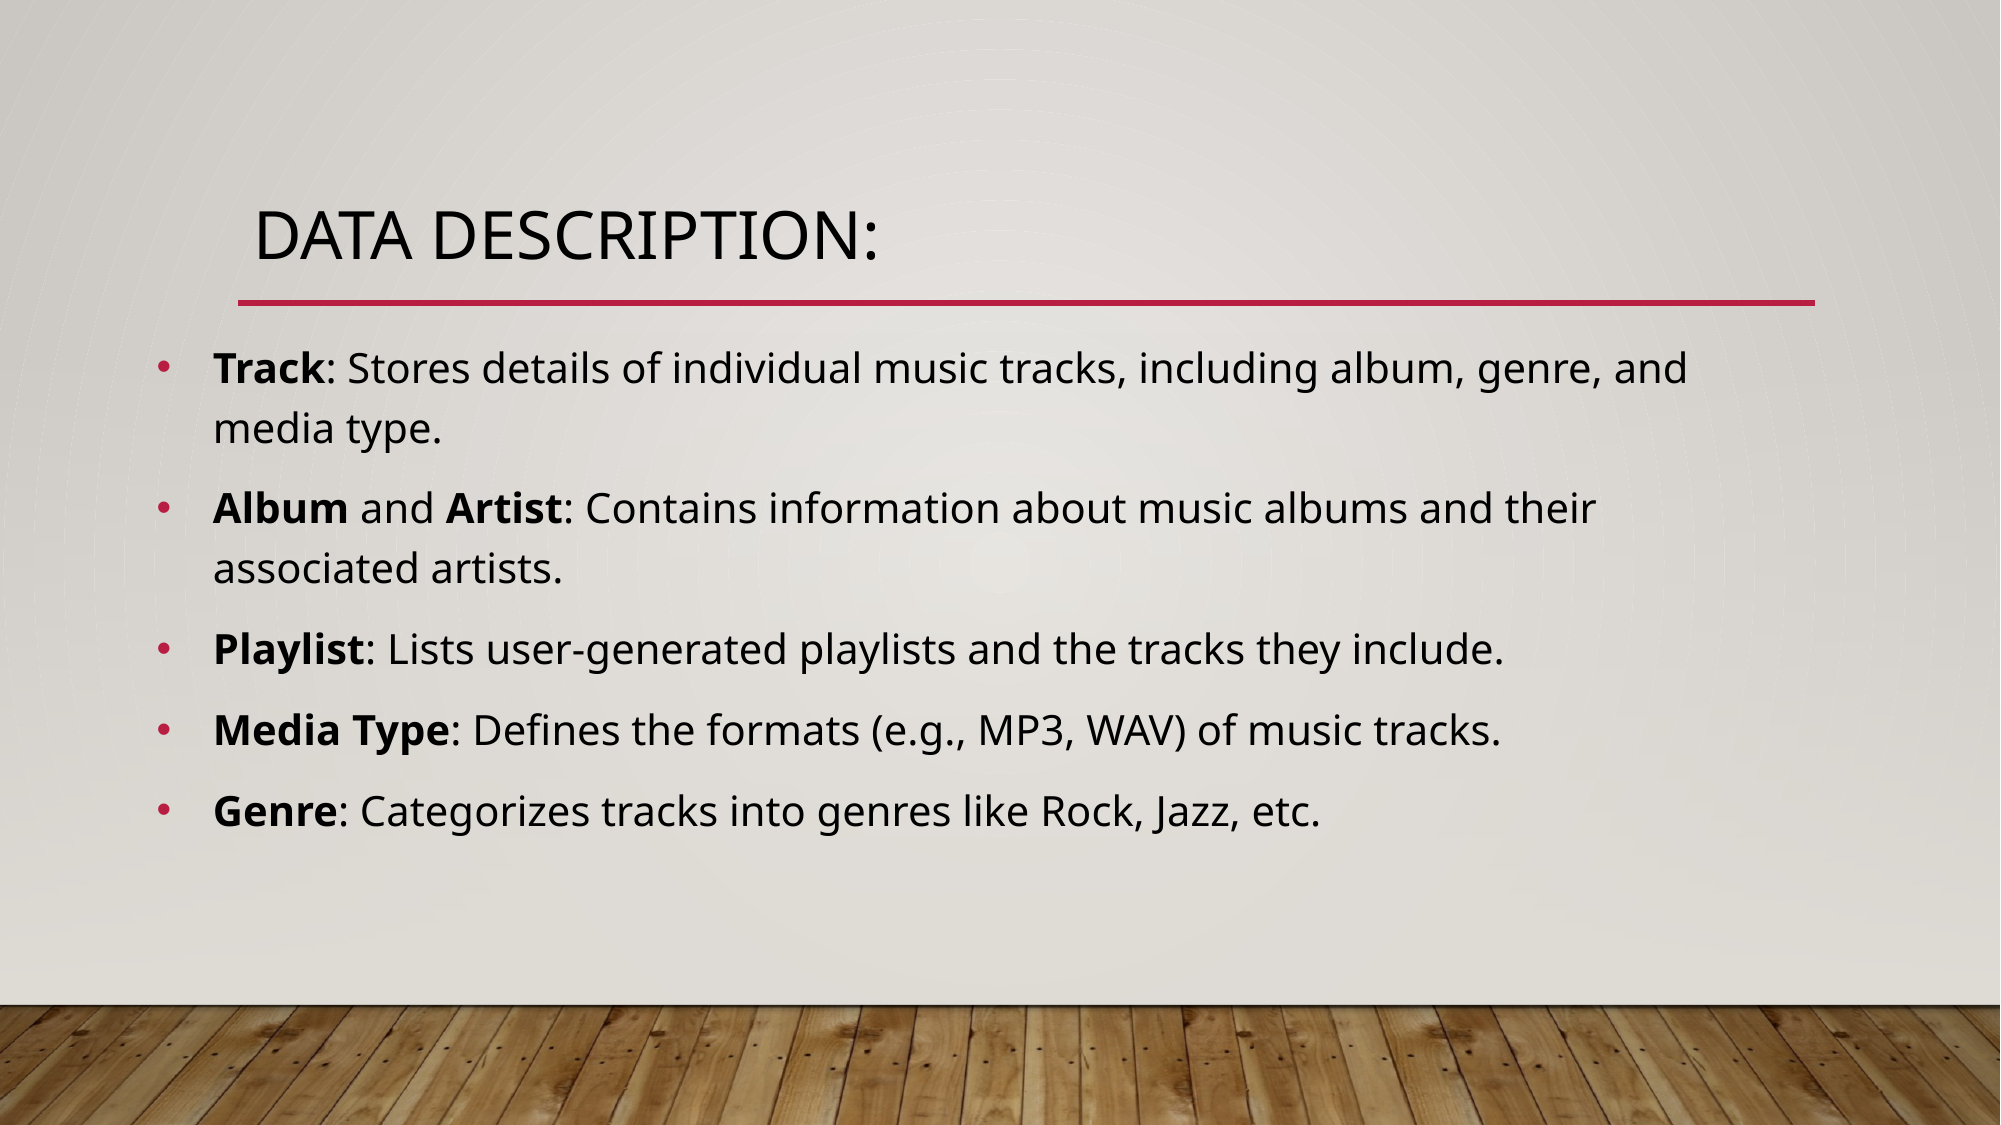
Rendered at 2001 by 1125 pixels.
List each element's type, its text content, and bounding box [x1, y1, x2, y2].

picture [0, 1005, 2000, 1125]
text_box Track: Stores details of individual music tracks, including album, genre, and media type. Album and Artist: Contains information about music albums and their associated artists. Playlist: Lists user-generated playlists and the tracks they include. Media Type: Defines the formats (e.g., MP3, WAV) of music tracks. Genre: Categorizes tracks into genres like Rock, Jazz, etc. [141, 323, 1781, 843]
title Data description: [238, 194, 1814, 363]
